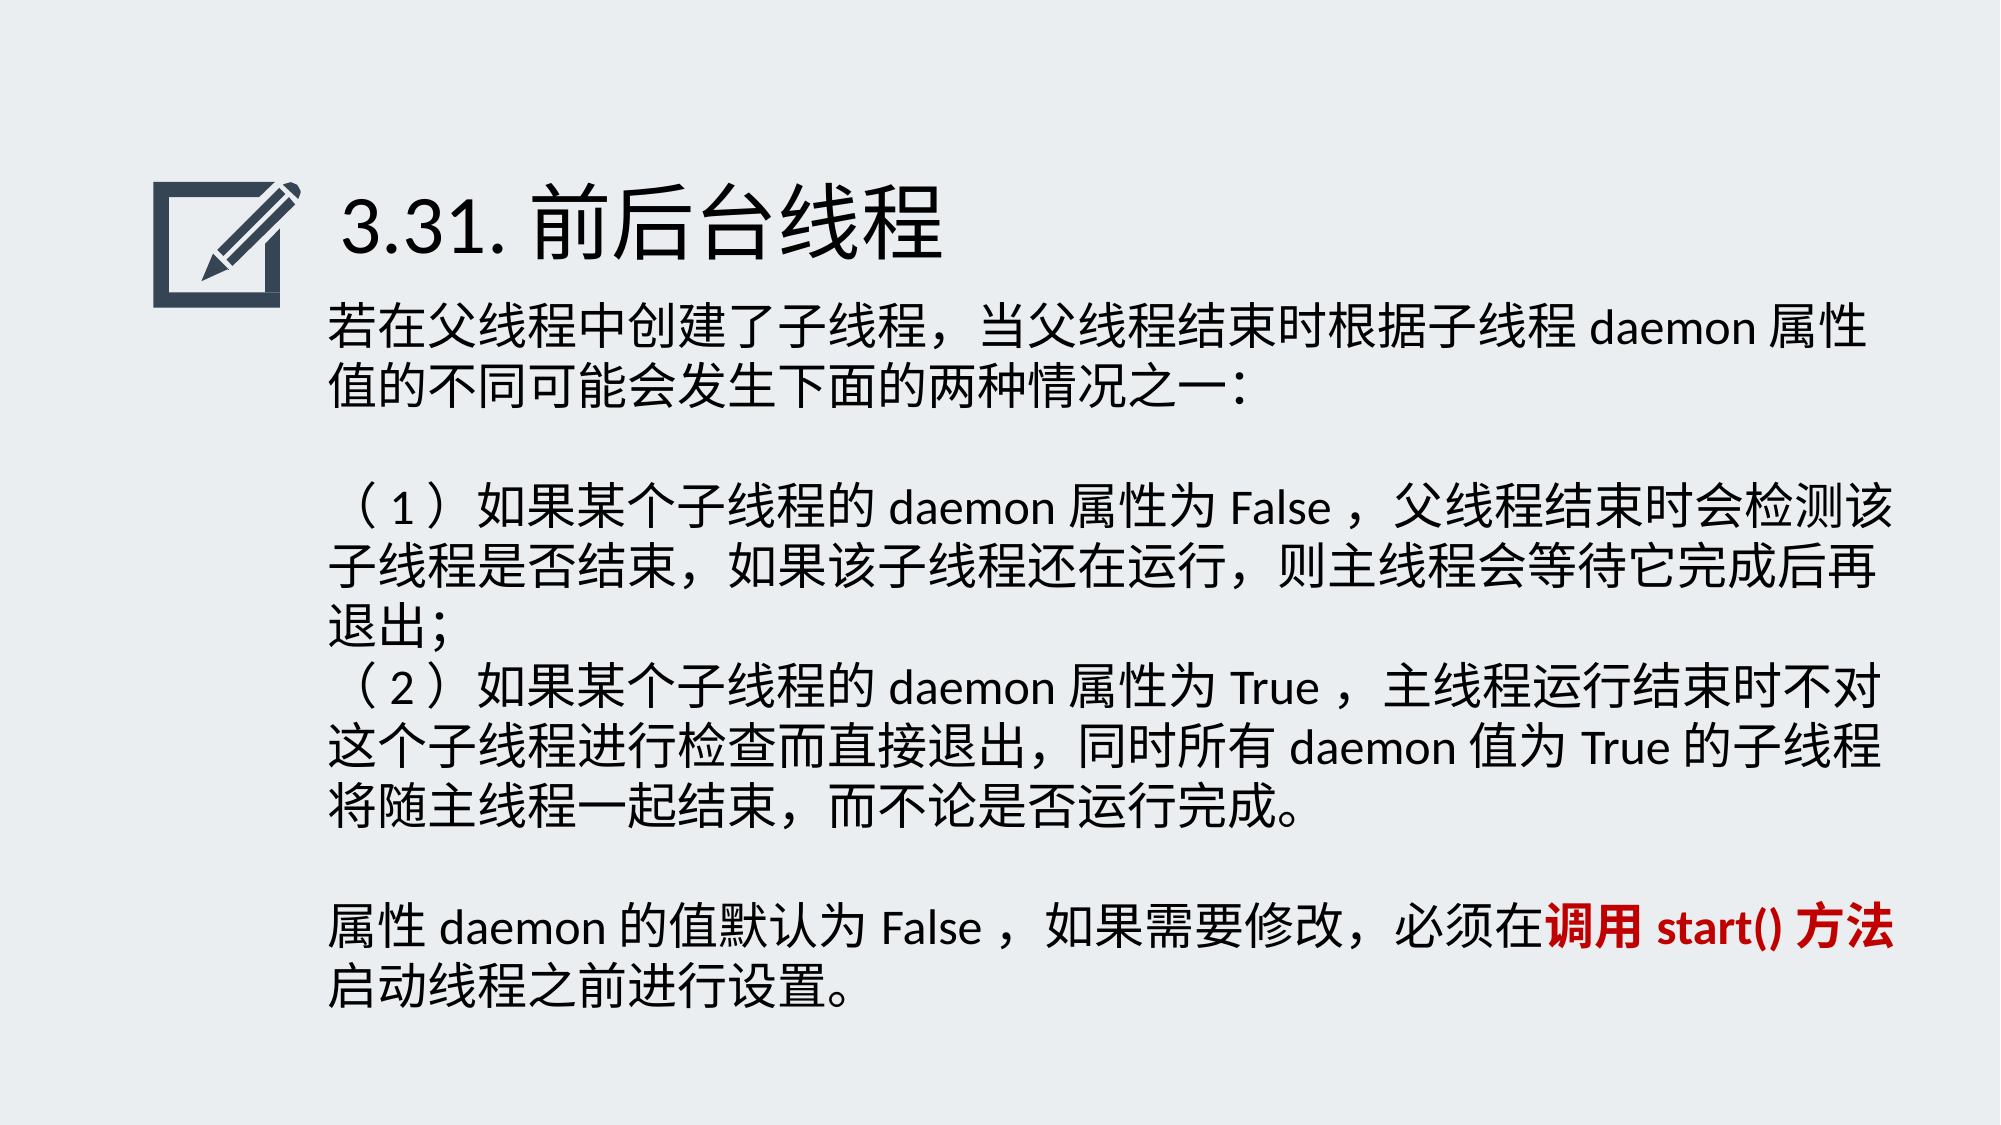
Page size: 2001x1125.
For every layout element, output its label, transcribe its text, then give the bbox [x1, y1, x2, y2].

text_box 若在父线程中创建了子线程，当父线程结束时根据子线程daemon属性值的不同可能会发生下面的两种情况之一： （1）如果某个子线程的daemon属性为False，父线程结束时会检测该子线程是否结束，如果该子线程还在运行，则主线程会等待它完成后再退出； （2）如果某个子线程的daemon属性为True，主线程运行结束时不对这个子线程进行检查而直接退出，同时所有daemon值为True的子线程将随主线程一起结束，而不论是否运行完成。 属性daemon的值默认为False，如果需要修改，必须在调用start()方法启动线程之前进行设置。 [312, 287, 1914, 1023]
text_box 3.31.前后台线程 [324, 162, 1195, 365]
